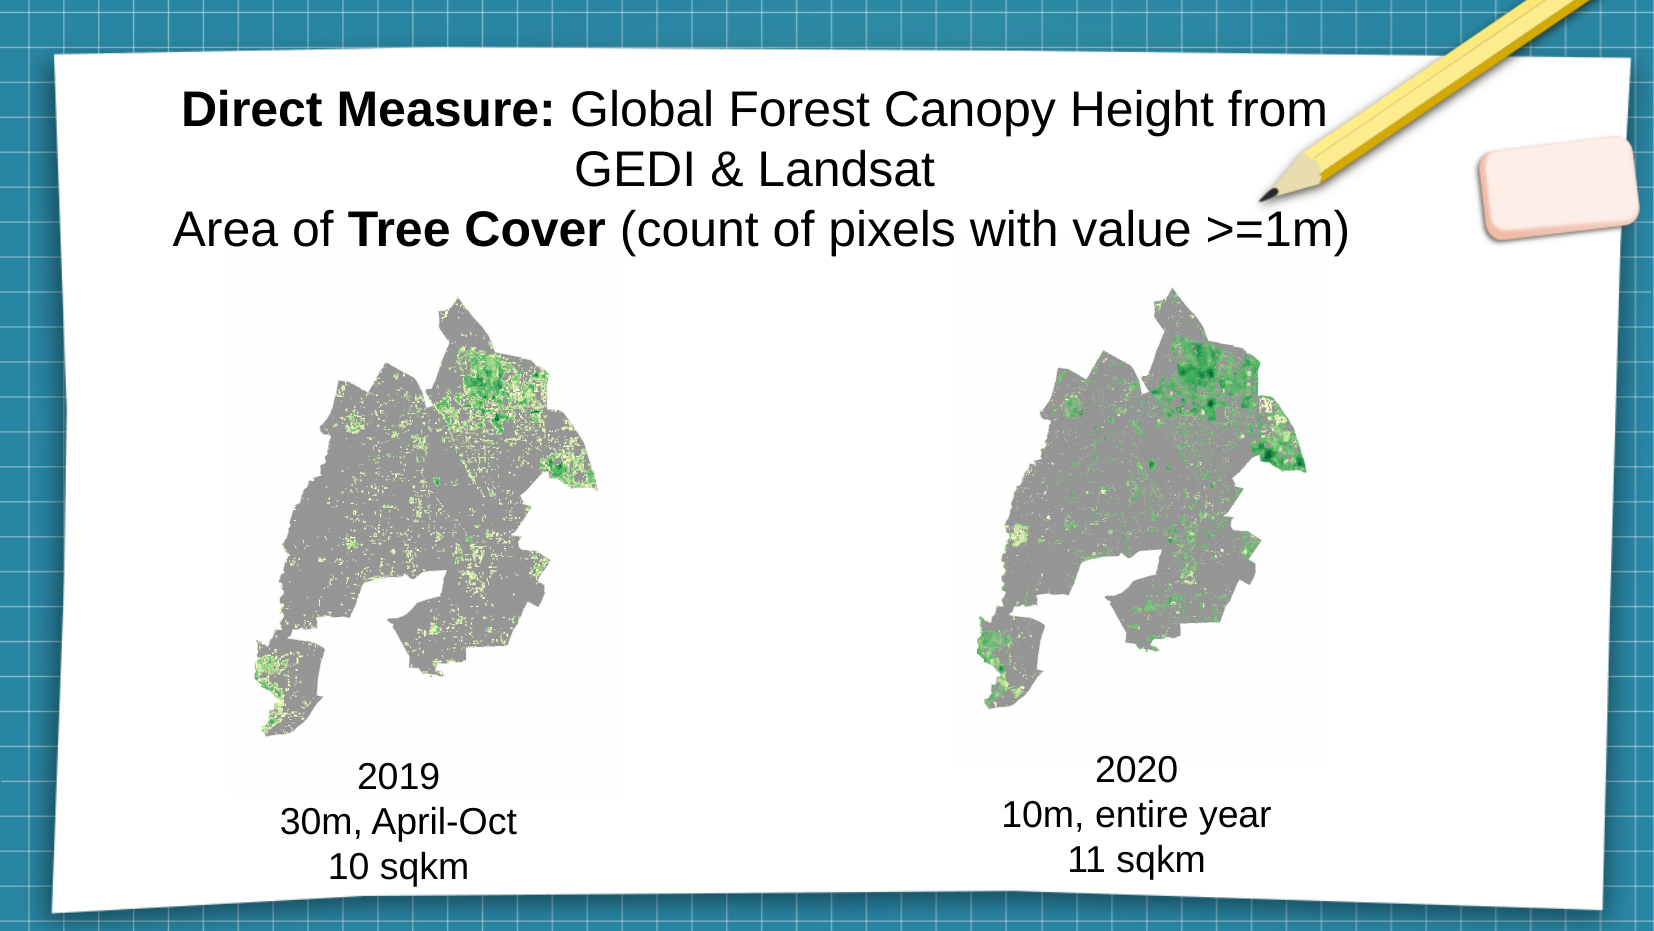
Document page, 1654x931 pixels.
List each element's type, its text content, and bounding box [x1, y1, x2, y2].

text_box 2019 30m, April-Oct 10 sqkm [206, 744, 591, 886]
picture [0, 0, 1654, 931]
text_box Direct Measure: Global Forest Canopy Height from GEDI & Landsat Area of Tree Cover (count of pixels with value >=1m) [17, 82, 1506, 250]
text_box 2020 10m, entire year 11 sqkm [944, 738, 1329, 879]
